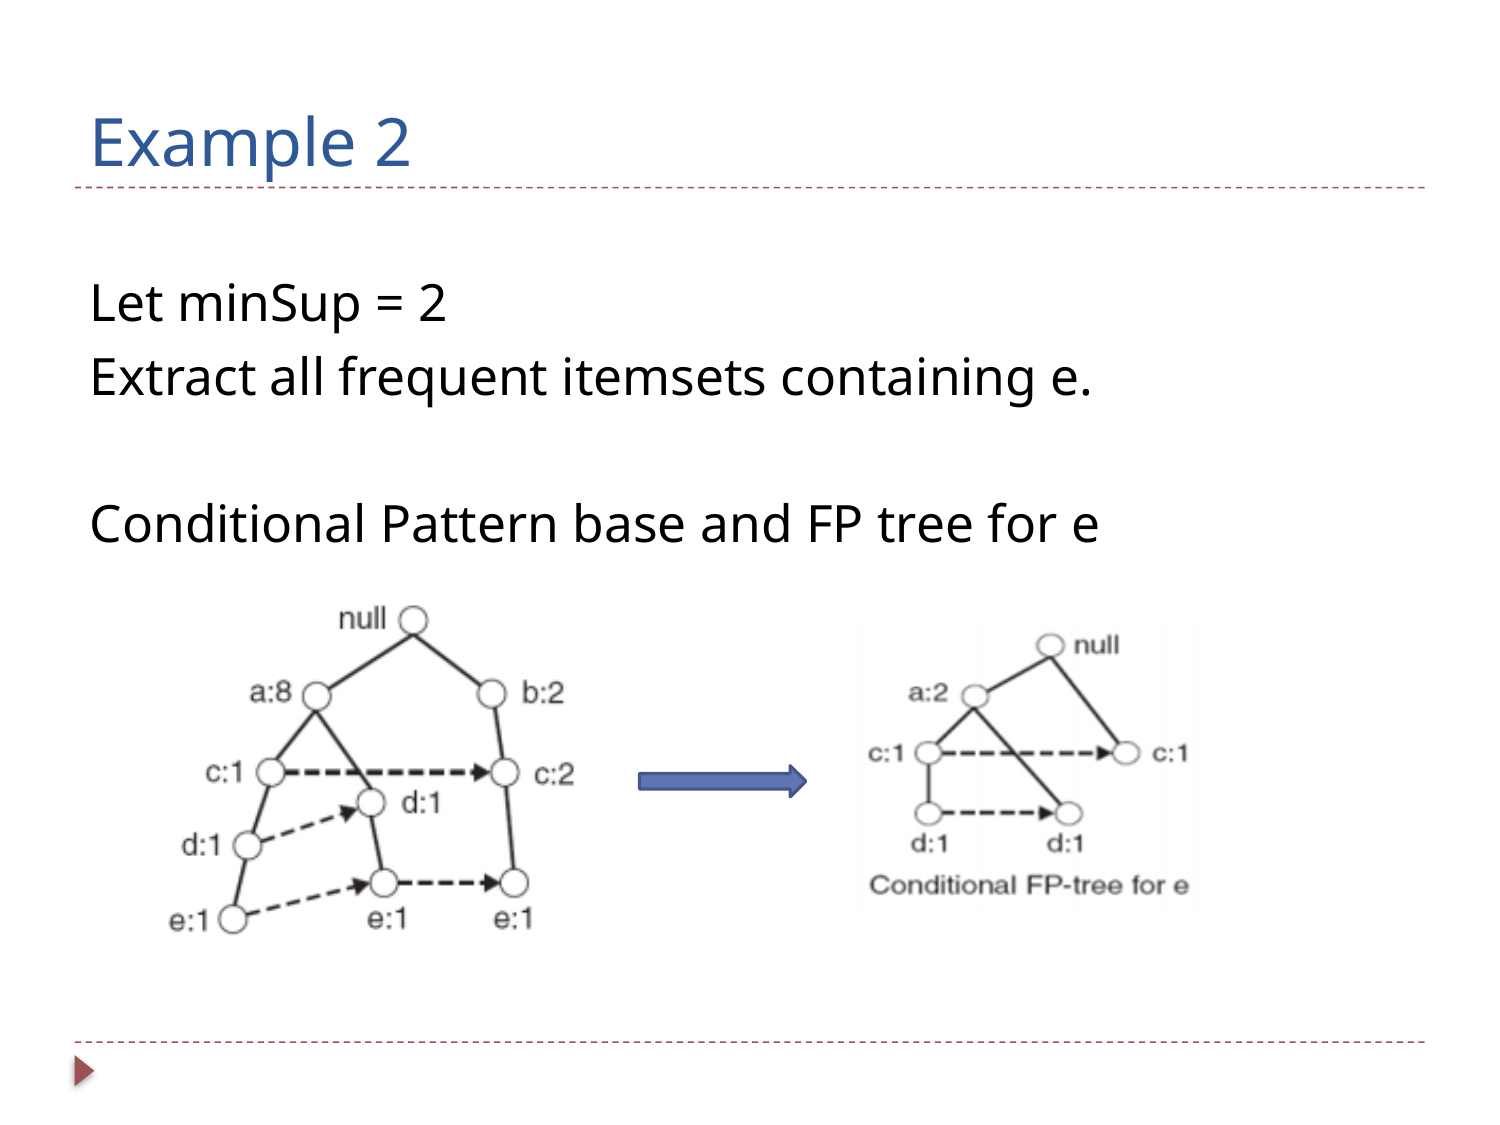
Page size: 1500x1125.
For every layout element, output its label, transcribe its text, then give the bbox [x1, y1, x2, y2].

picture [808, 616, 1201, 938]
text_box [637, 764, 802, 799]
title Example 2 [75, 24, 1425, 188]
list Let minSup = 2 Extract all frequent itemsets containing e. Conditional Pattern base and FP tree for e [75, 262, 1425, 563]
picture [111, 568, 591, 982]
